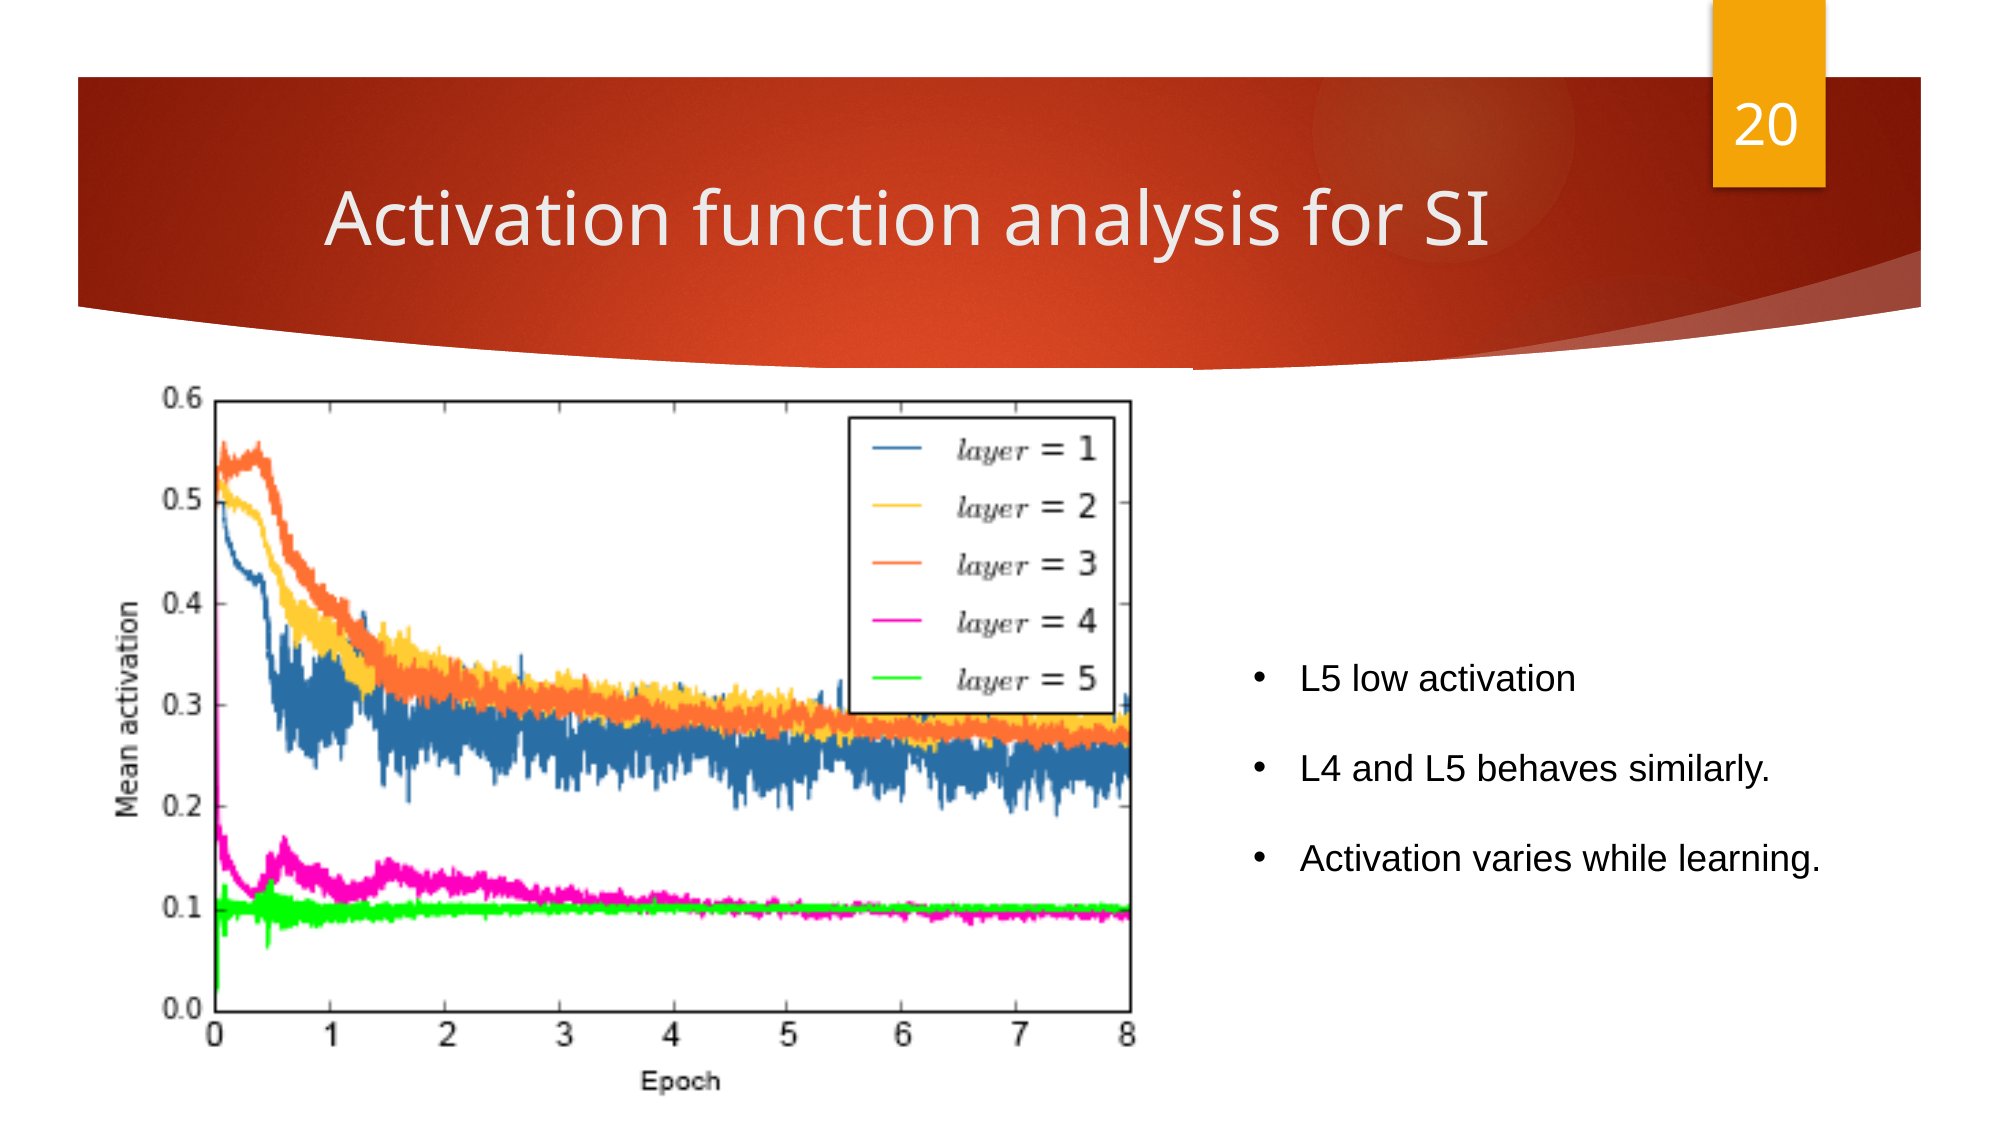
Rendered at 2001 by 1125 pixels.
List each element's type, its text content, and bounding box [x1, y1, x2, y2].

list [99, 368, 1194, 1110]
slide_number 20 [1698, 48, 1836, 175]
text_box L5 low activation L4 and L5 behaves similarly. Activation varies while learning. [1238, 647, 1843, 887]
title Activation function analysis for SI [189, 155, 1627, 275]
